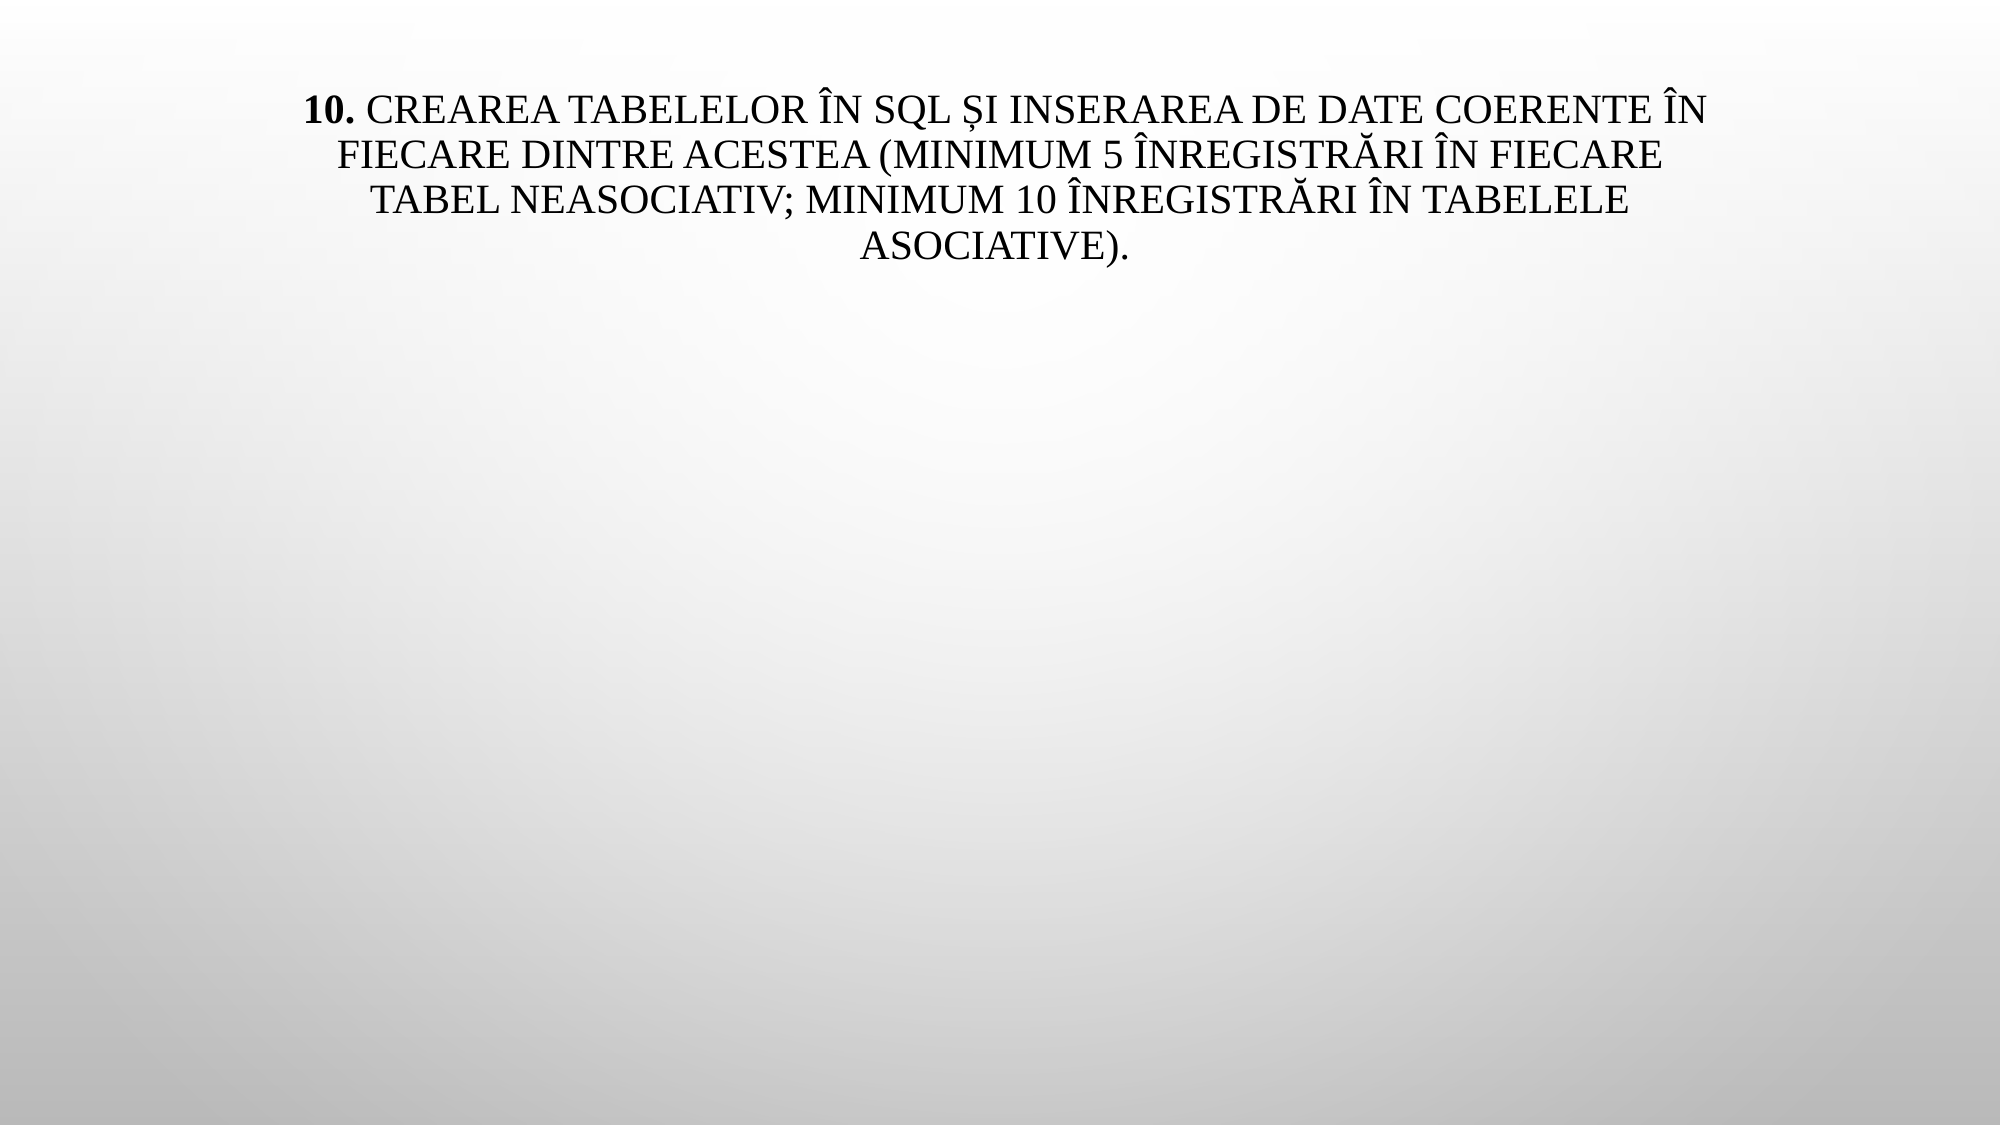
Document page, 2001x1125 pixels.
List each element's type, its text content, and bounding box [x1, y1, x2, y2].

title 10. Crearea tabelelor în SQL și inserarea de date coerente în fiecare dintre acestea (minimum 5 înregistrări în fiecare tabel neasociativ; minimum 10 înregistrări în tabelele asociative). [269, 32, 1732, 324]
picture [0, 0, 2000, 1125]
